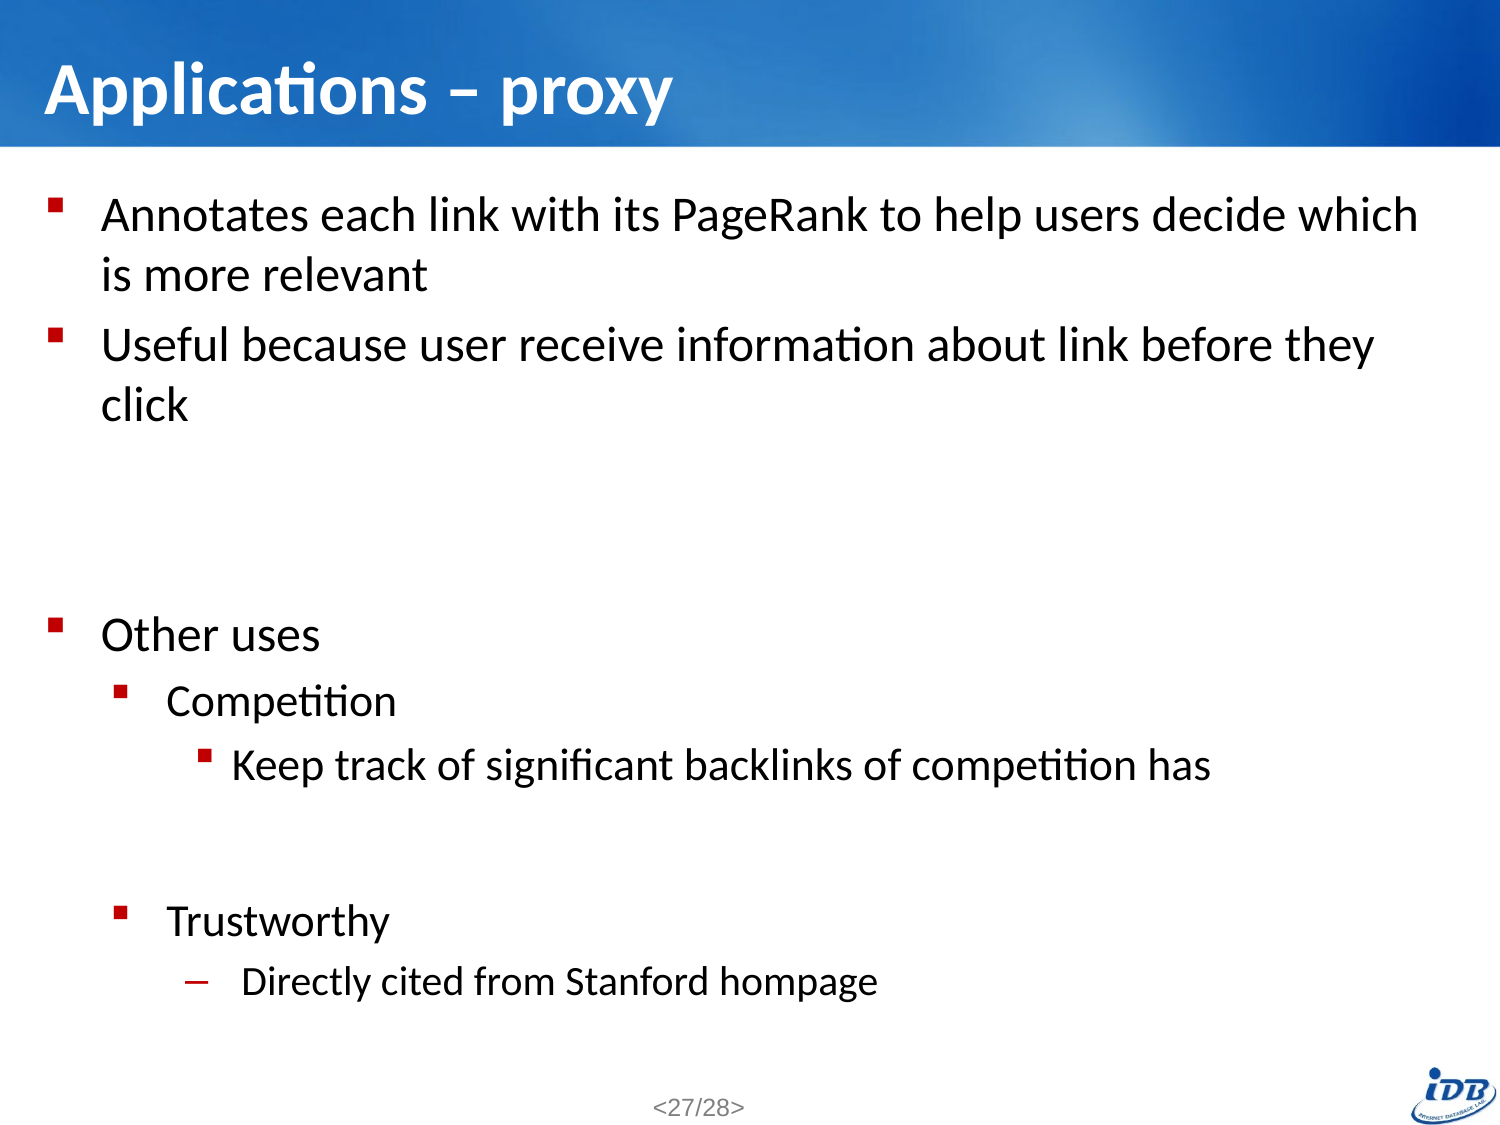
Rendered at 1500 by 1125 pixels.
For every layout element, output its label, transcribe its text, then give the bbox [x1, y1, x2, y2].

list Annotates each link with its PageRank to help users decide which is more relevant Useful because user receive information about link before they click Other uses Competition Keep track of significant backlinks of competition has Trustworthy Directly cited from Stanford hompage [29, 174, 1471, 1071]
title Applications – proxy [29, 19, 1471, 149]
picture [0, 0, 1500, 1125]
